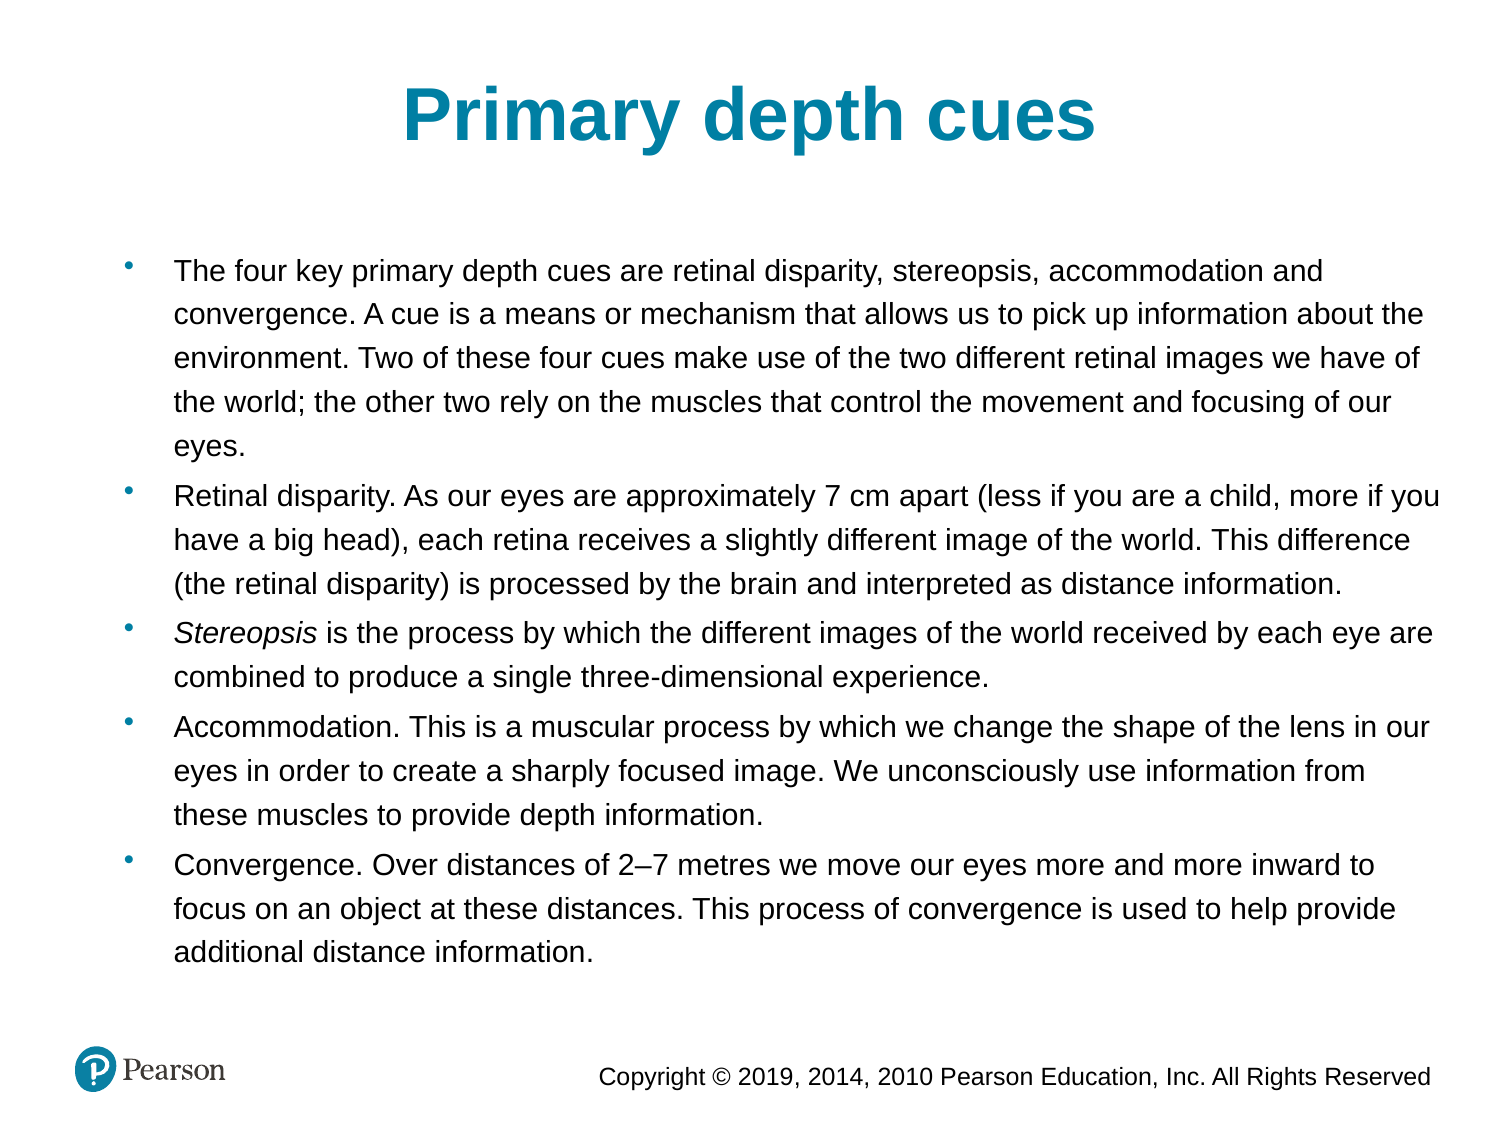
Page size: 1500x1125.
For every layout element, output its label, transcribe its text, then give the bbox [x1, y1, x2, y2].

list The four key primary depth cues are retinal disparity, stereopsis, accommodation and convergence. A cue is a means or mechanism that allows us to pick up information about the environment. Two of these four cues make use of the two different retinal images we have of the world; the other two rely on the muscles that control the movement and focusing of our eyes. Retinal disparity. As our eyes are approximately 7 cm apart (less if you are a child, more if you have a big head), each retina receives a slightly different image of the world. This difference (the retinal disparity) is processed by the brain and interpreted as distance information. Stereopsis is the process by which the different images of the world received by each eye are combined to produce a single three-dimensional experience. Accommodation. This is a muscular process by which we change the shape of the lens in our eyes in order to create a sharply focused image. We unconsciously use information from these muscles to provide depth information. Convergence. Over distances of 2–7 metres we move our eyes more and more inward to focus on an object at these distances. This process of convergence is used to help provide additional distance information. [108, 236, 1459, 1023]
title Primary depth cues [103, 57, 1397, 165]
